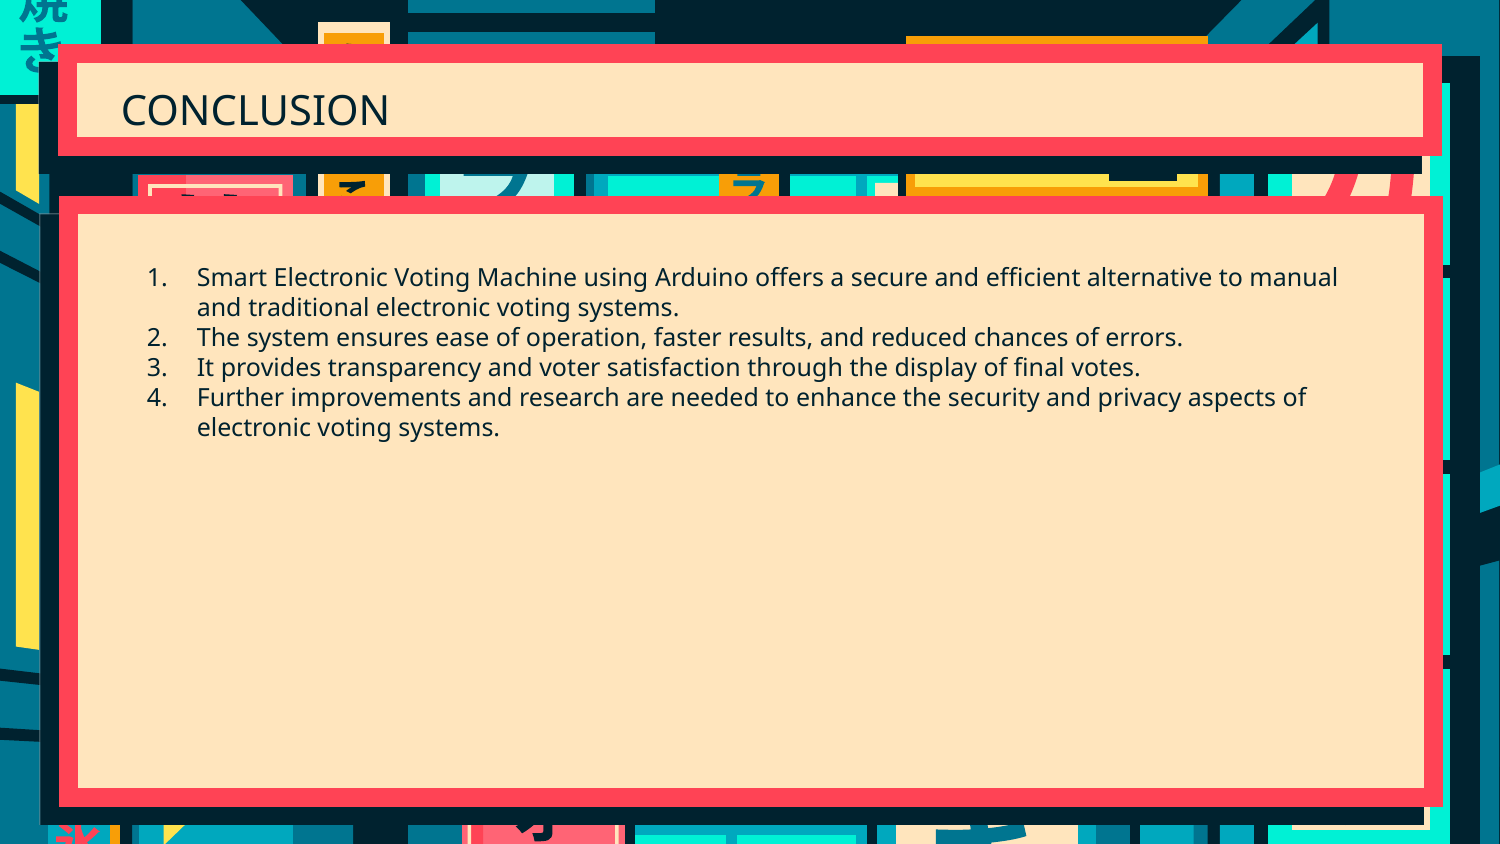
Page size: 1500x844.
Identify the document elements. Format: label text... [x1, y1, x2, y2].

title CONCLUSION [58, 44, 1442, 156]
list Smart Electronic Voting Machine using Arduino offers a secure and efficient alternative to manual and traditional electronic voting systems. The system ensures ease of operation, faster results, and reduced chances of errors. It provides transparency and voter satisfaction through the display of final votes. Further improvements and research are needed to enhance the security and privacy aspects of electronic voting systems. [59, 196, 1443, 807]
